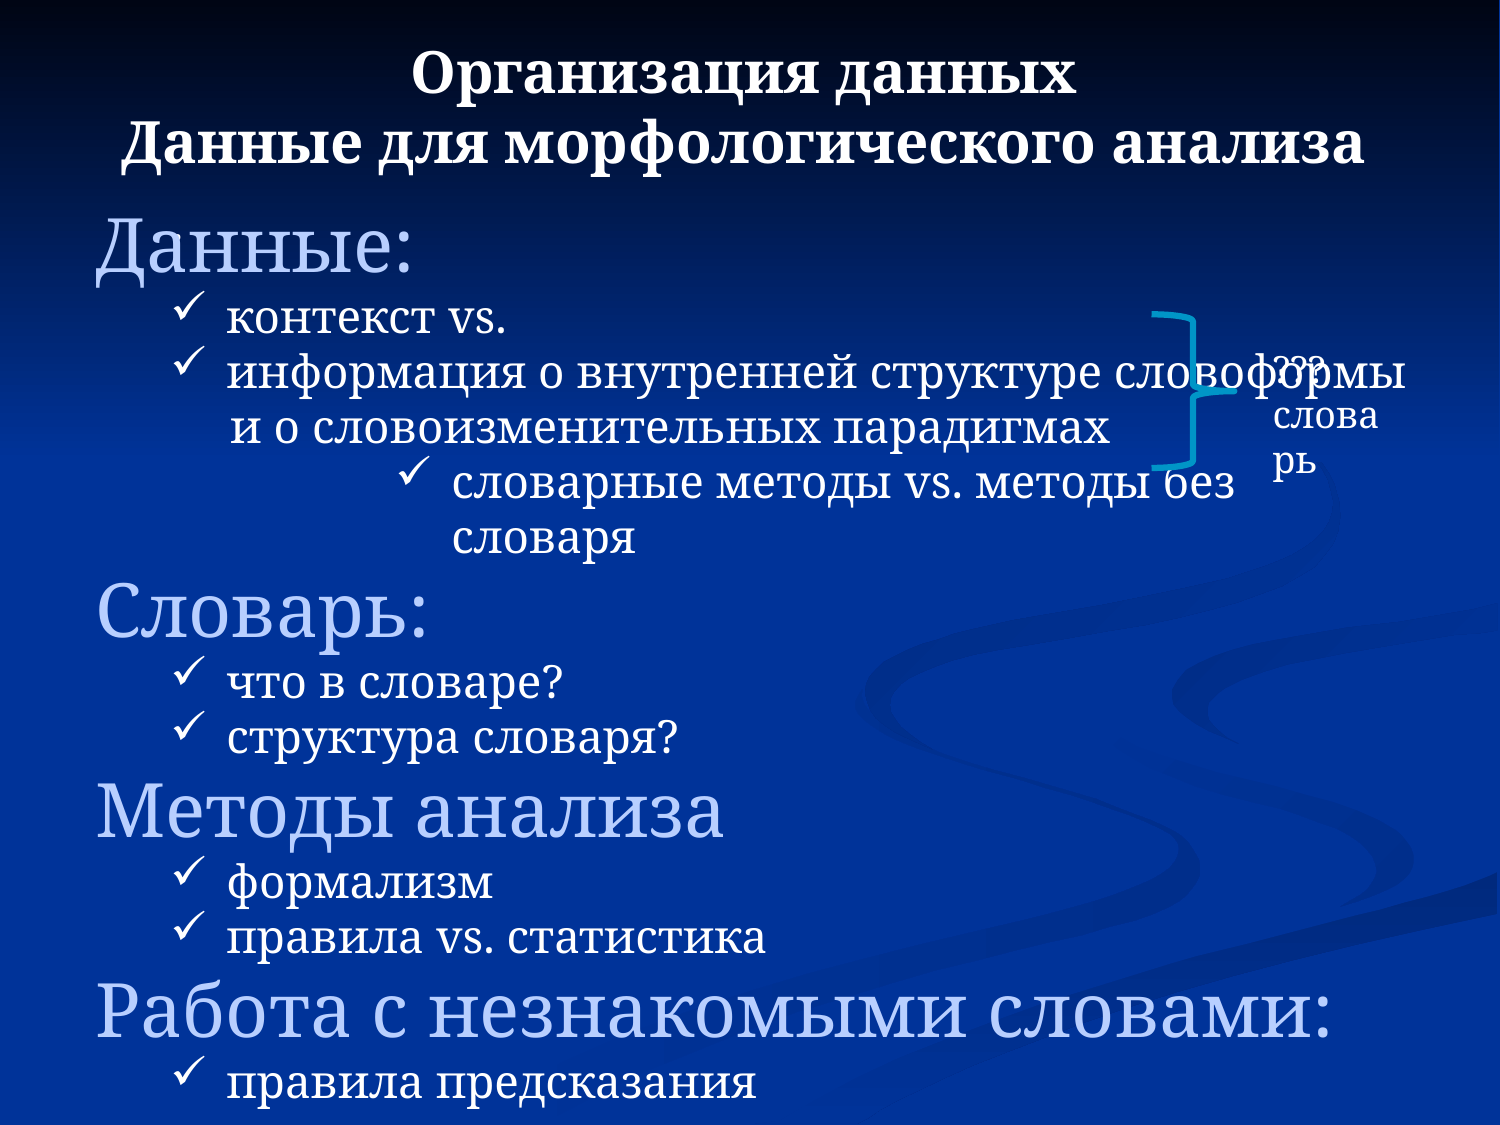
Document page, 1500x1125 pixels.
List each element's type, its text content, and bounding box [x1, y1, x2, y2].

text_box . [82, 187, 1442, 258]
text_box Данные: контекст vs. информация о внутренней структуре словоформы и о словоизменительных парадигмах словарные методы vs. методы без словаря Словарь: что в словаре? структура словаря? Методы анализа формализм правила vs. статистика Работа с незнакомыми словами: правила предсказания [80, 190, 1440, 1116]
text_box ??? словарь [1257, 338, 1417, 488]
title Организация данных Данные для морфологического анализа [23, 23, 1466, 188]
text_box [1151, 313, 1236, 469]
